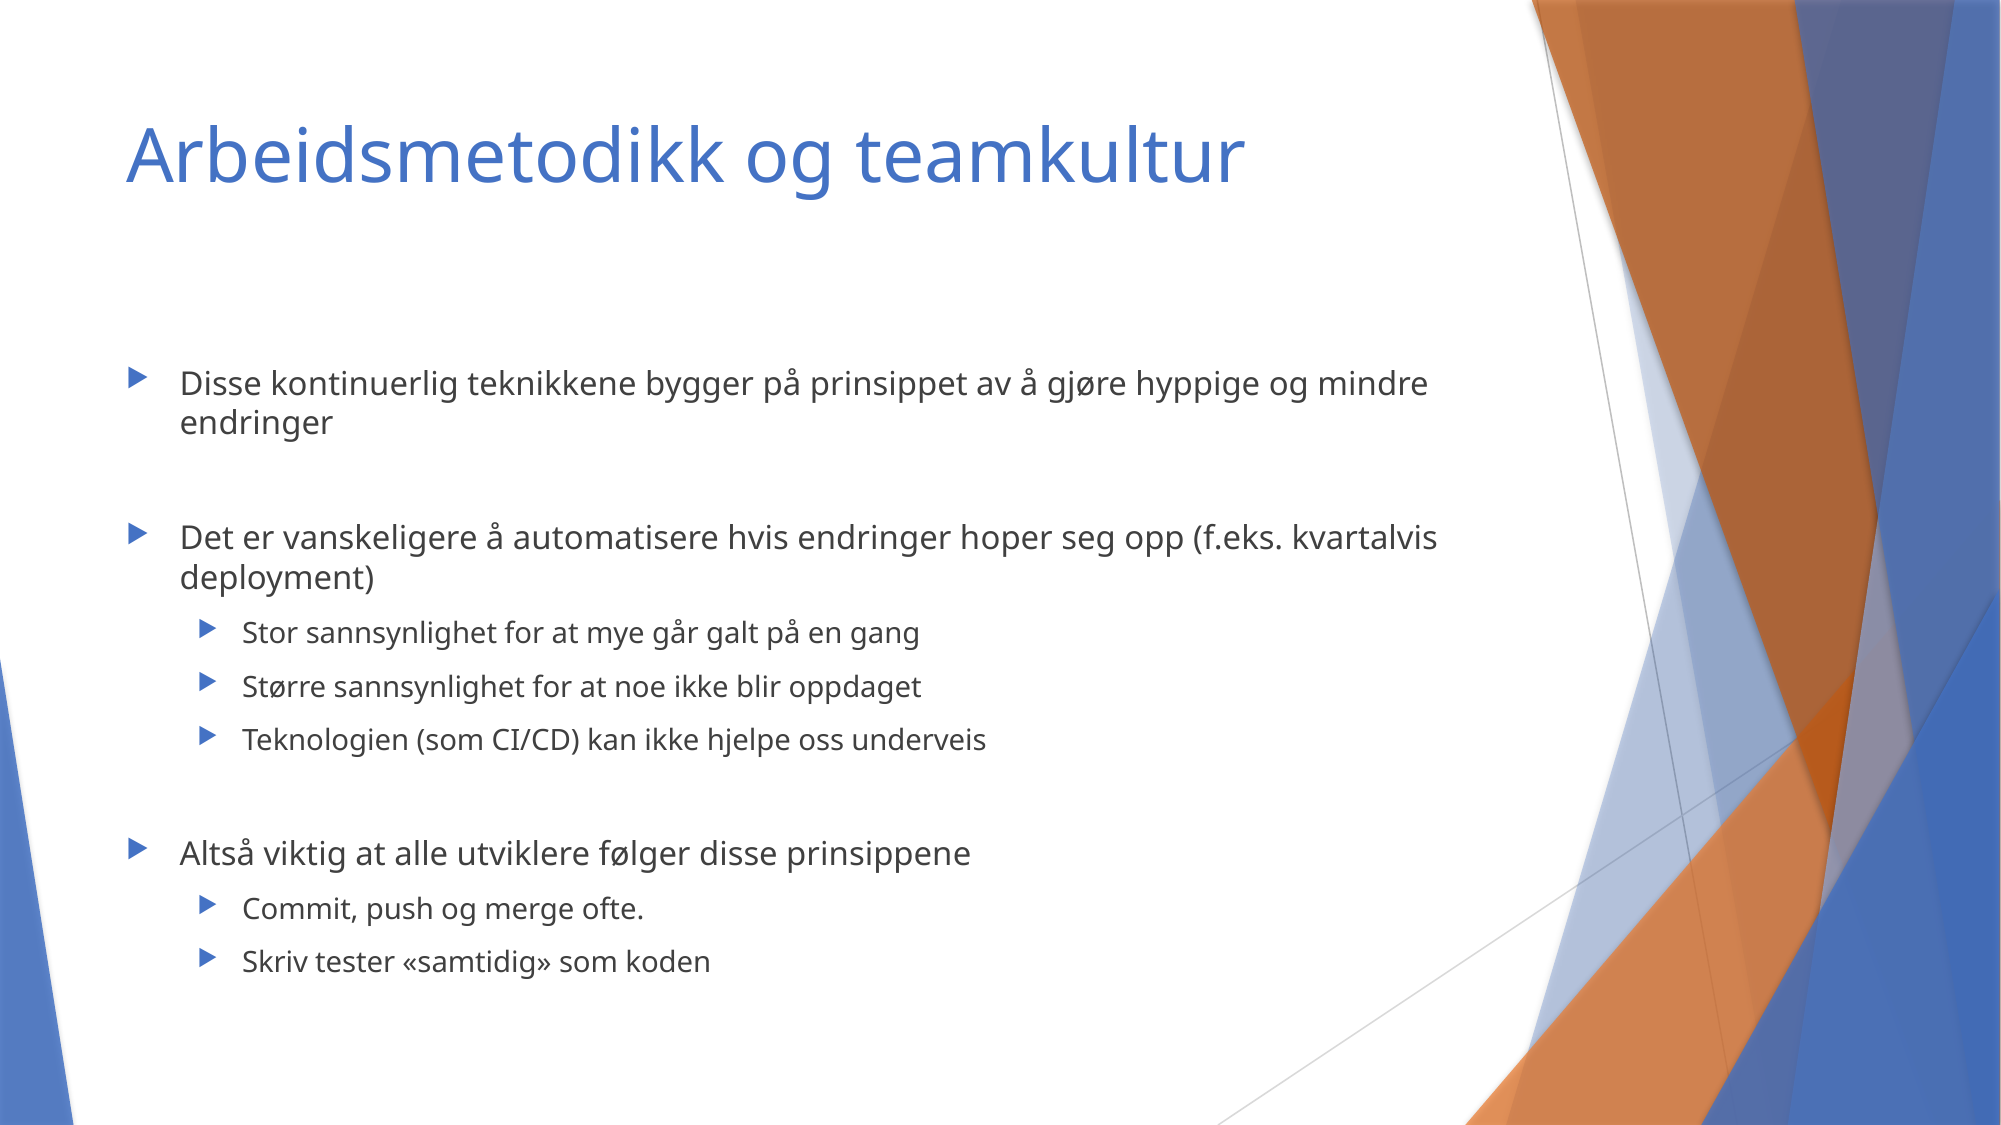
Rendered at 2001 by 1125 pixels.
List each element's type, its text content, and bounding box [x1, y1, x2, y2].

title Arbeidsmetodikk og teamkultur [111, 99, 1522, 317]
list Disse kontinuerlig teknikkene bygger på prinsippet av å gjøre hyppige og mindre endringer Det er vanskeligere å automatisere hvis endringer hoper seg opp (f.eks. kvartalvis deployment) Stor sannsynlighet for at mye går galt på en gang Større sannsynlighet for at noe ikke blir oppdaget Teknologien (som CI/CD) kan ikke hjelpe oss underveis Altså viktig at alle utviklere følger disse prinsippene Commit, push og merge ofte. Skriv tester «samtidig» som koden [111, 354, 1522, 992]
